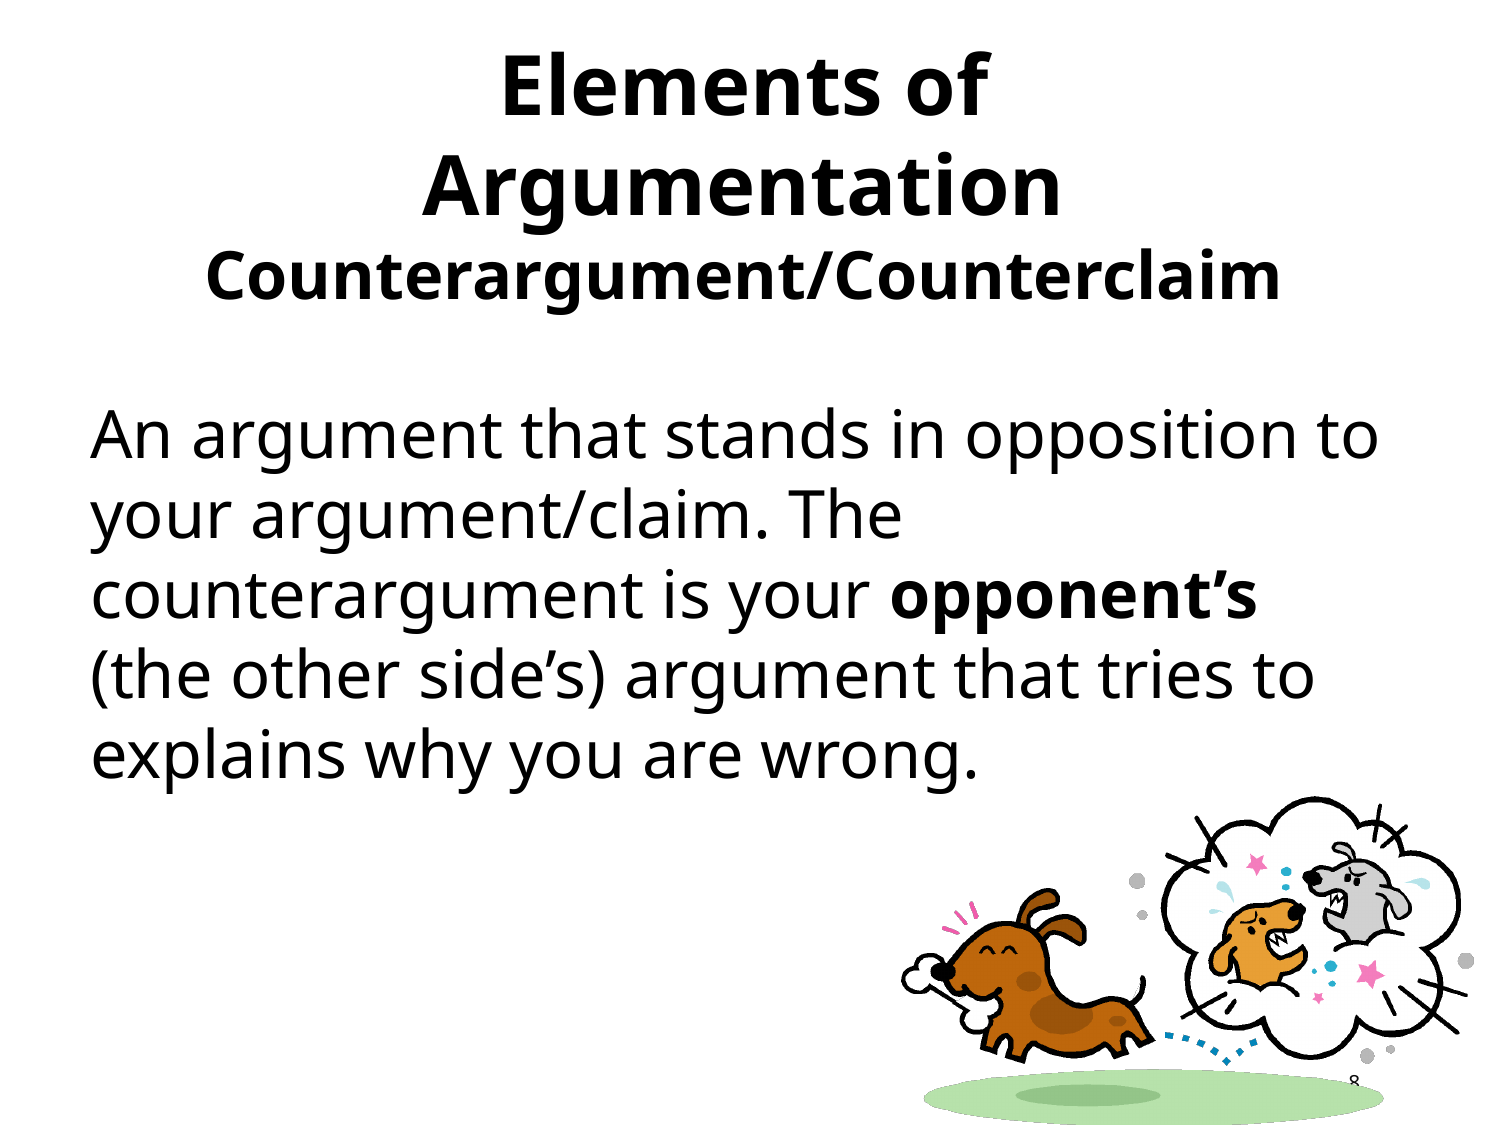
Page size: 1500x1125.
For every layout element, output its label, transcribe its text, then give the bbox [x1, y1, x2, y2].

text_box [162, 24, 1475, 1125]
text_box Counterargument/Counterclaim An argument that stands in opposition to your argument/claim. The counterargument is your opponent’s (the other side’s) argument that tries to explains why you are wrong. [74, 224, 157, 800]
